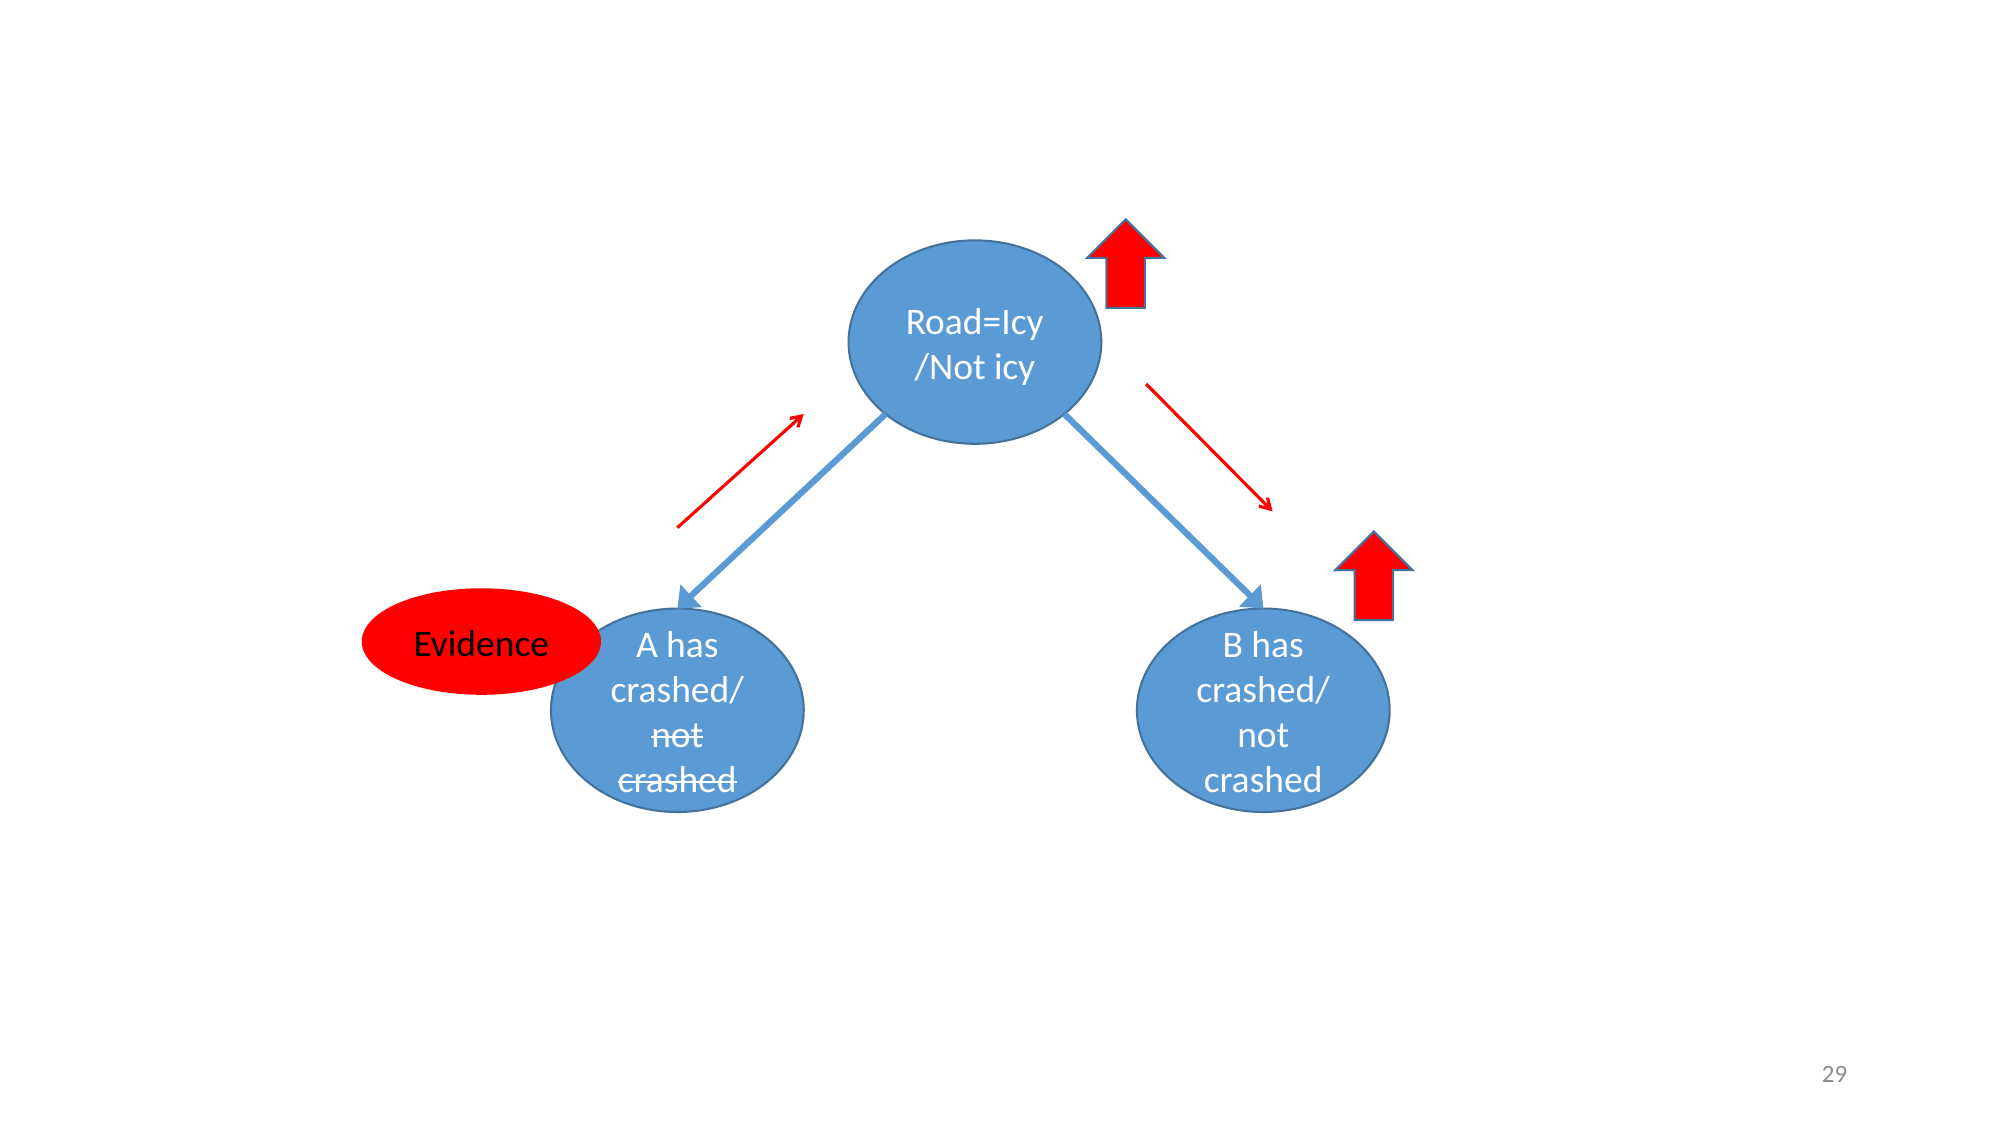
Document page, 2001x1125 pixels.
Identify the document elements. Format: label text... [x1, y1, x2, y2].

text_box Evidence [361, 588, 602, 695]
text_box [1084, 217, 1167, 309]
text_box Road=Icy/Not icy [847, 239, 1103, 445]
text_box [1064, 413, 1264, 609]
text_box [1146, 384, 1273, 512]
text_box B has crashed/not crashed [1135, 607, 1391, 814]
slide_number 29 [1412, 1042, 1863, 1103]
text_box A has crashed/not crashed [549, 607, 805, 814]
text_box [677, 413, 804, 528]
text_box [1332, 530, 1415, 622]
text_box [677, 413, 886, 609]
